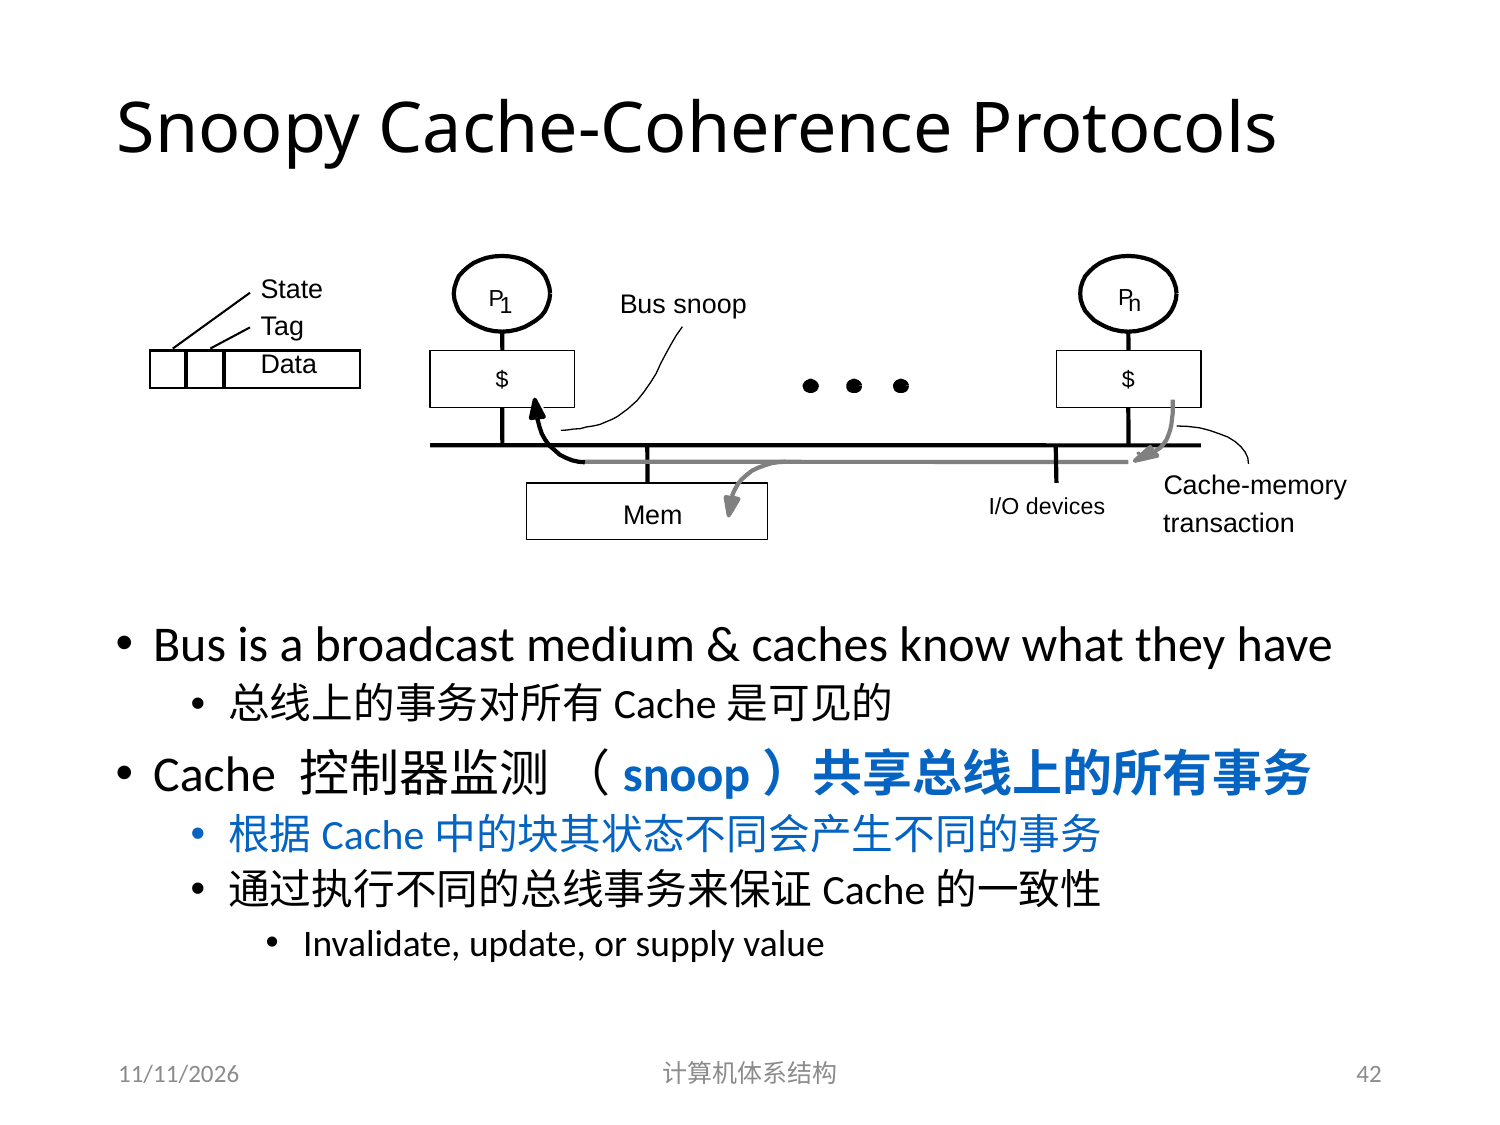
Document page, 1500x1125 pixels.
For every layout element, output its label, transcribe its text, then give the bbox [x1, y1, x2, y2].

list Bus is a broadcast medium & caches know what they have 总线上的事务对所有Cache是可见的 Cache 控制器监测 （snoop）共享总线上的所有事务 根据Cache中的块其状态不同会产生不同的事务 通过执行不同的总线事务来保证Cache的一致性 Invalidate, update, or supply value [101, 611, 1349, 1040]
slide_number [103, 1042, 441, 1103]
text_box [149, 255, 1349, 540]
title Snoopy Cache-Coherence Protocols [103, 59, 1397, 201]
footer 计算机体系结构 [496, 1042, 1004, 1103]
slide_number 42 [1059, 1042, 1397, 1103]
